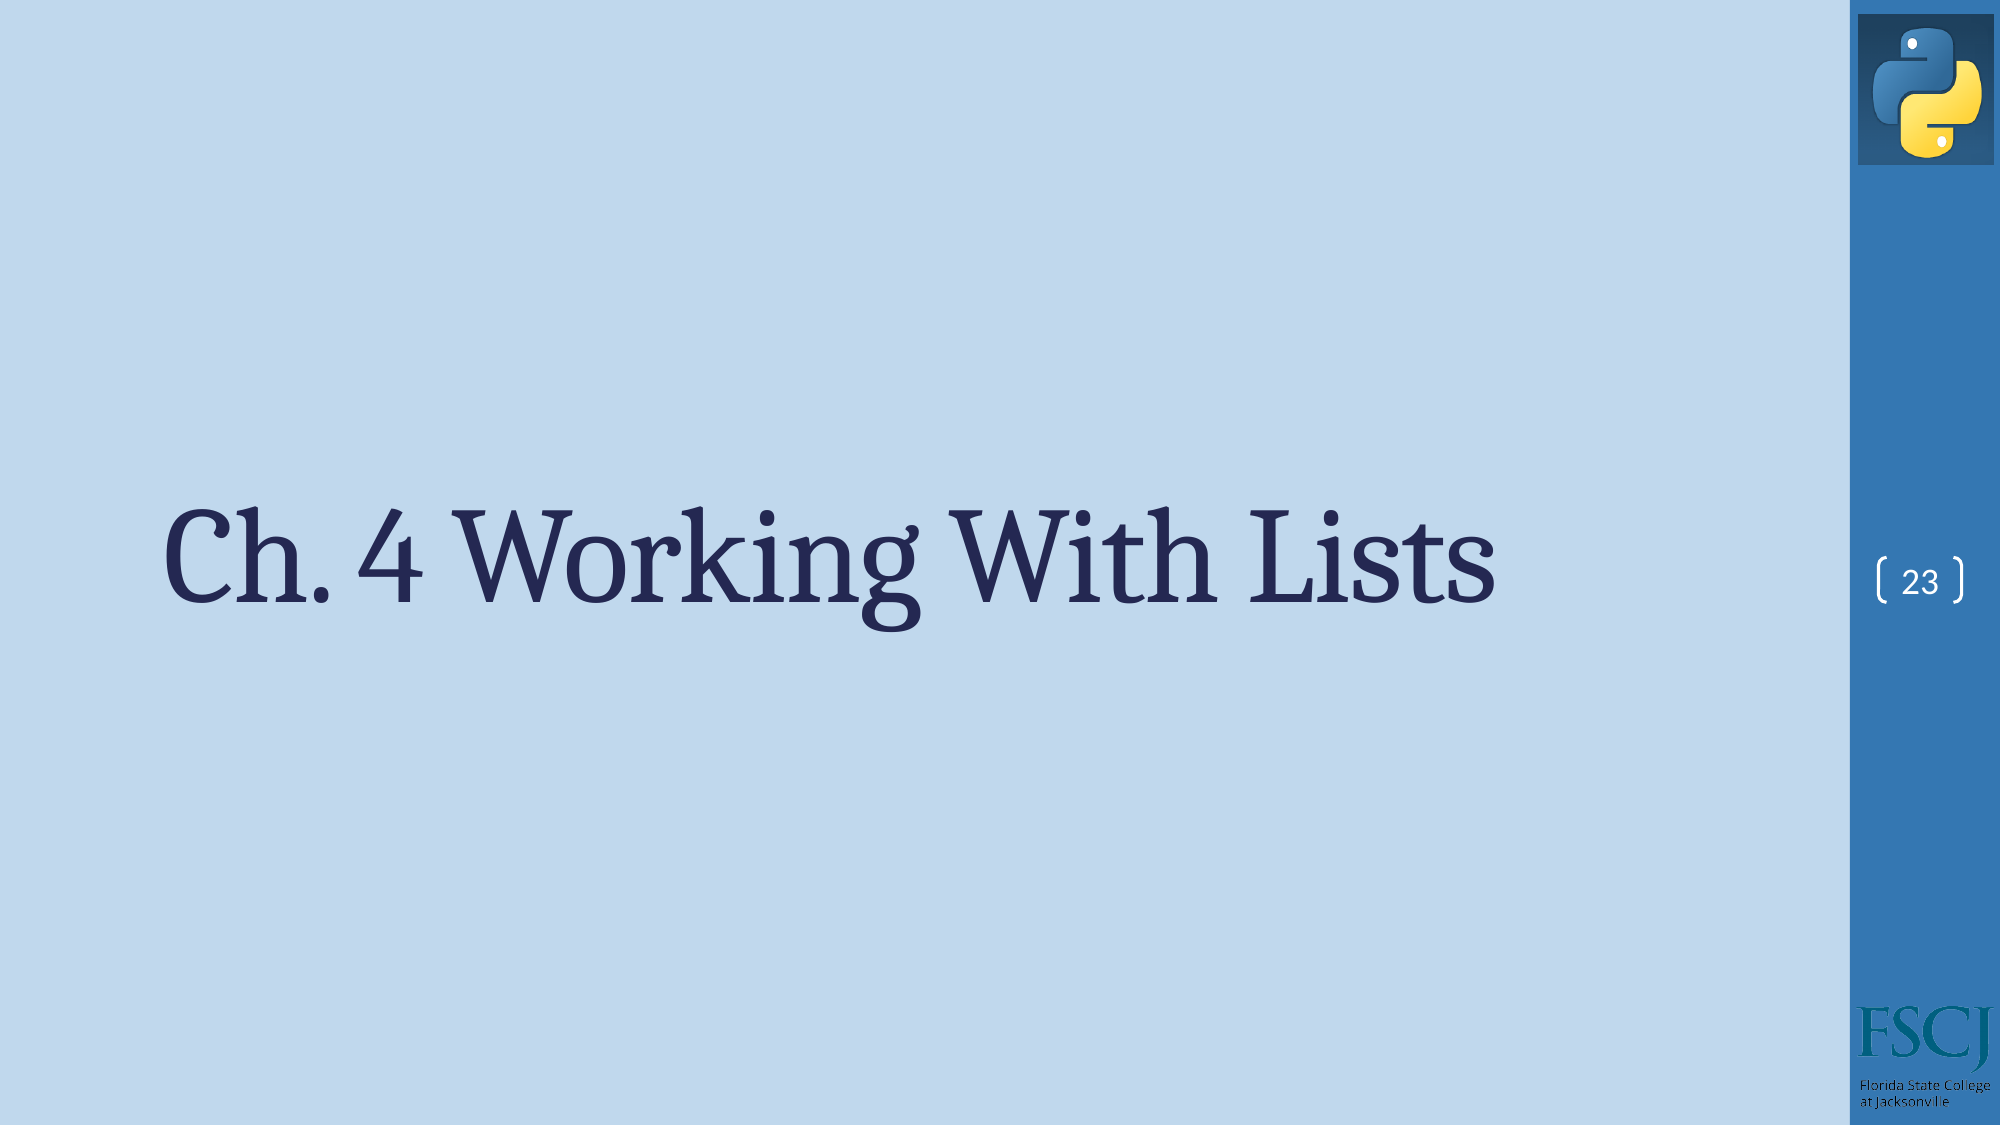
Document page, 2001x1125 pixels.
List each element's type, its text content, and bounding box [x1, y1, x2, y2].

slide_number 23 [1876, 555, 1964, 604]
picture [1856, 1006, 1994, 1109]
title Ch. 4 Working With Lists [148, 212, 1799, 638]
picture [1858, 14, 1994, 165]
